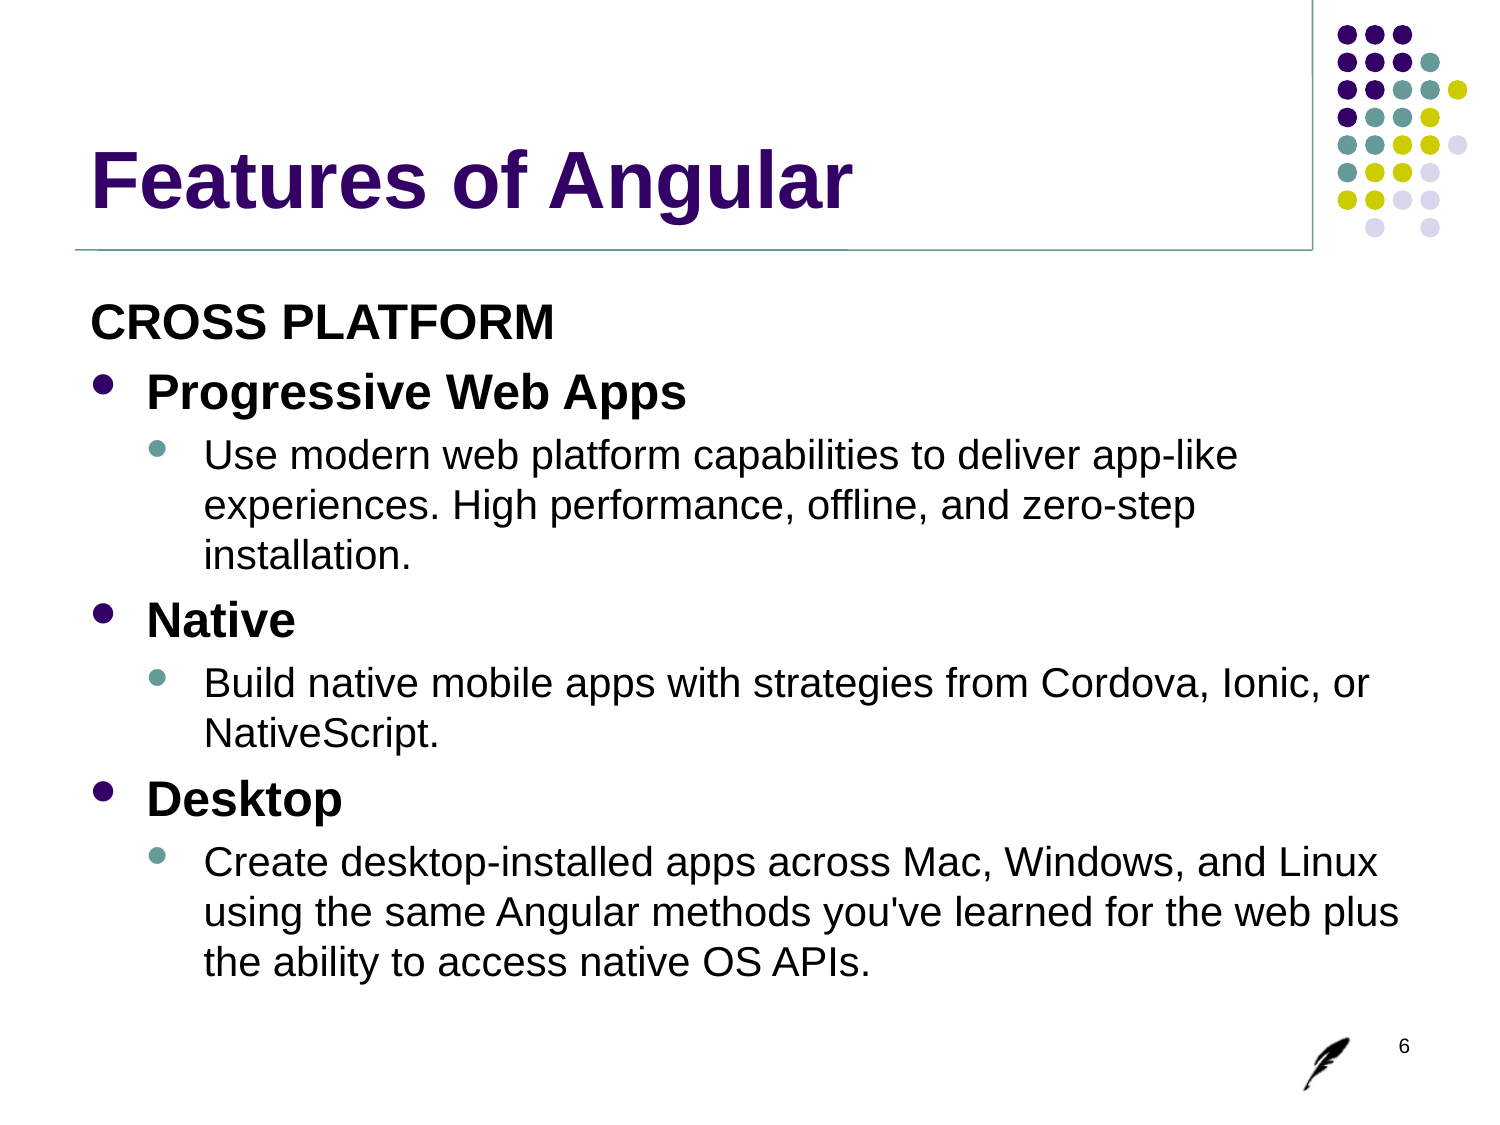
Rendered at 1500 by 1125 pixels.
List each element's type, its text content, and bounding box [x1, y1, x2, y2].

title Features of Angular [75, 20, 1313, 233]
slide_number 6 [1074, 1025, 1425, 1100]
list CROSS PLATFORM Progressive Web Apps Use modern web platform capabilities to deliver app-like experiences. High performance, offline, and zero-step installation. Native Build native mobile apps with strategies from Cordova, Ionic, or NativeScript. Desktop Create desktop-installed apps across Mac, Windows, and Linux using the same Angular methods you've learned for the web plus the ability to access native OS APIs. [75, 282, 1425, 1006]
